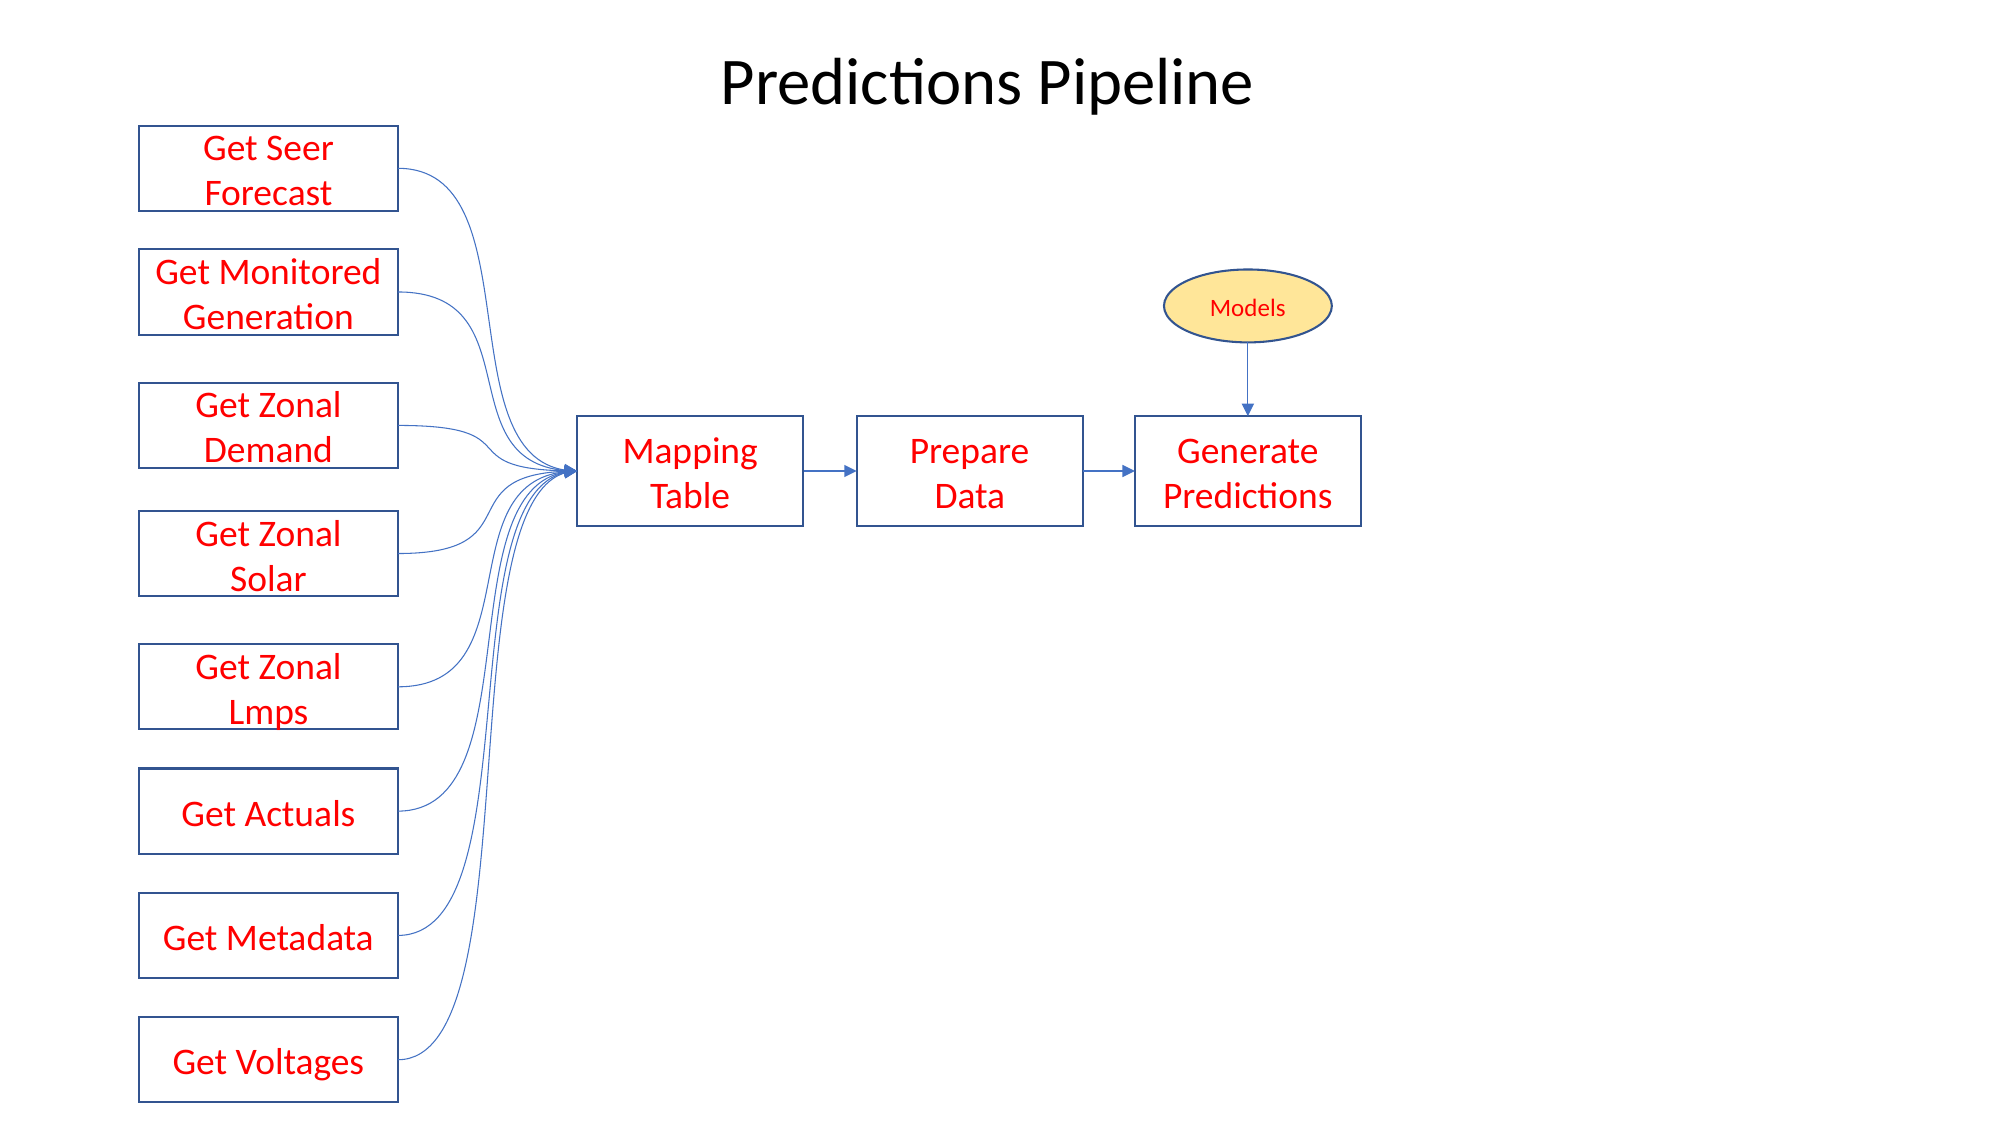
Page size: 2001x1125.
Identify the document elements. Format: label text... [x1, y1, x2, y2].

text_box Get Zonal Solar [138, 510, 397, 597]
text_box Get Actuals [138, 767, 397, 855]
text_box Predictions Pipeline [581, 30, 1394, 125]
text_box Get Zonal Lmps [138, 643, 397, 730]
text_box Get Zonal Demand [138, 382, 397, 469]
text_box Prepare Data [856, 415, 1084, 527]
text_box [397, 168, 578, 291]
text_box Models [1162, 268, 1333, 344]
text_box Mapping Table [578, 415, 804, 527]
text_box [397, 291, 578, 425]
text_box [397, 425, 578, 470]
text_box Get Seer Forecast [138, 125, 399, 212]
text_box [397, 470, 578, 1060]
text_box Get Voltages [138, 1016, 399, 1103]
text_box Generate Predictions [1134, 415, 1362, 527]
text_box Get Metadata [138, 892, 397, 979]
text_box Get Monitored Generation [138, 248, 397, 336]
